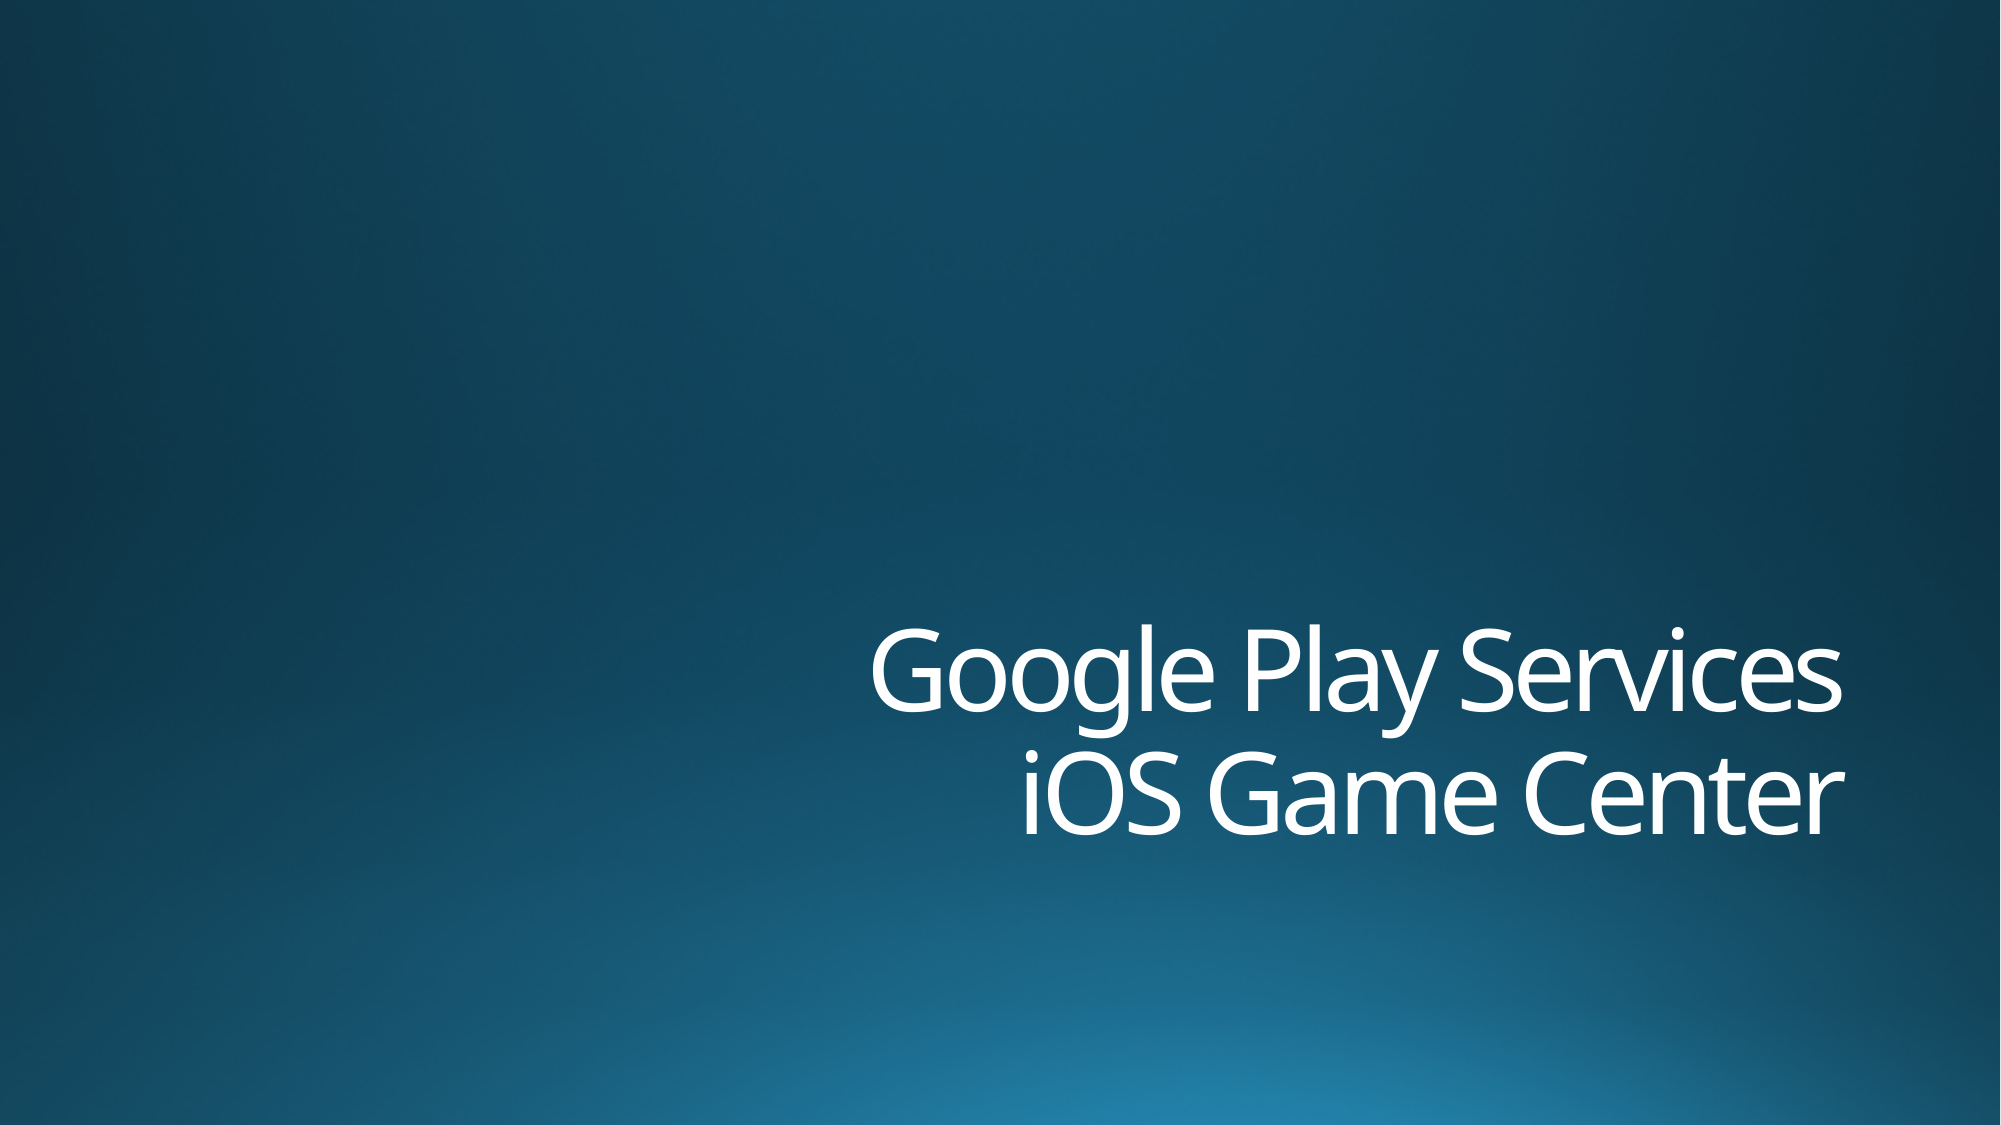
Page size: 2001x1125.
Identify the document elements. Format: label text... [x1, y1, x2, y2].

picture [0, 0, 2001, 1125]
title Google Play Services iOS Game Center [362, 606, 1863, 876]
